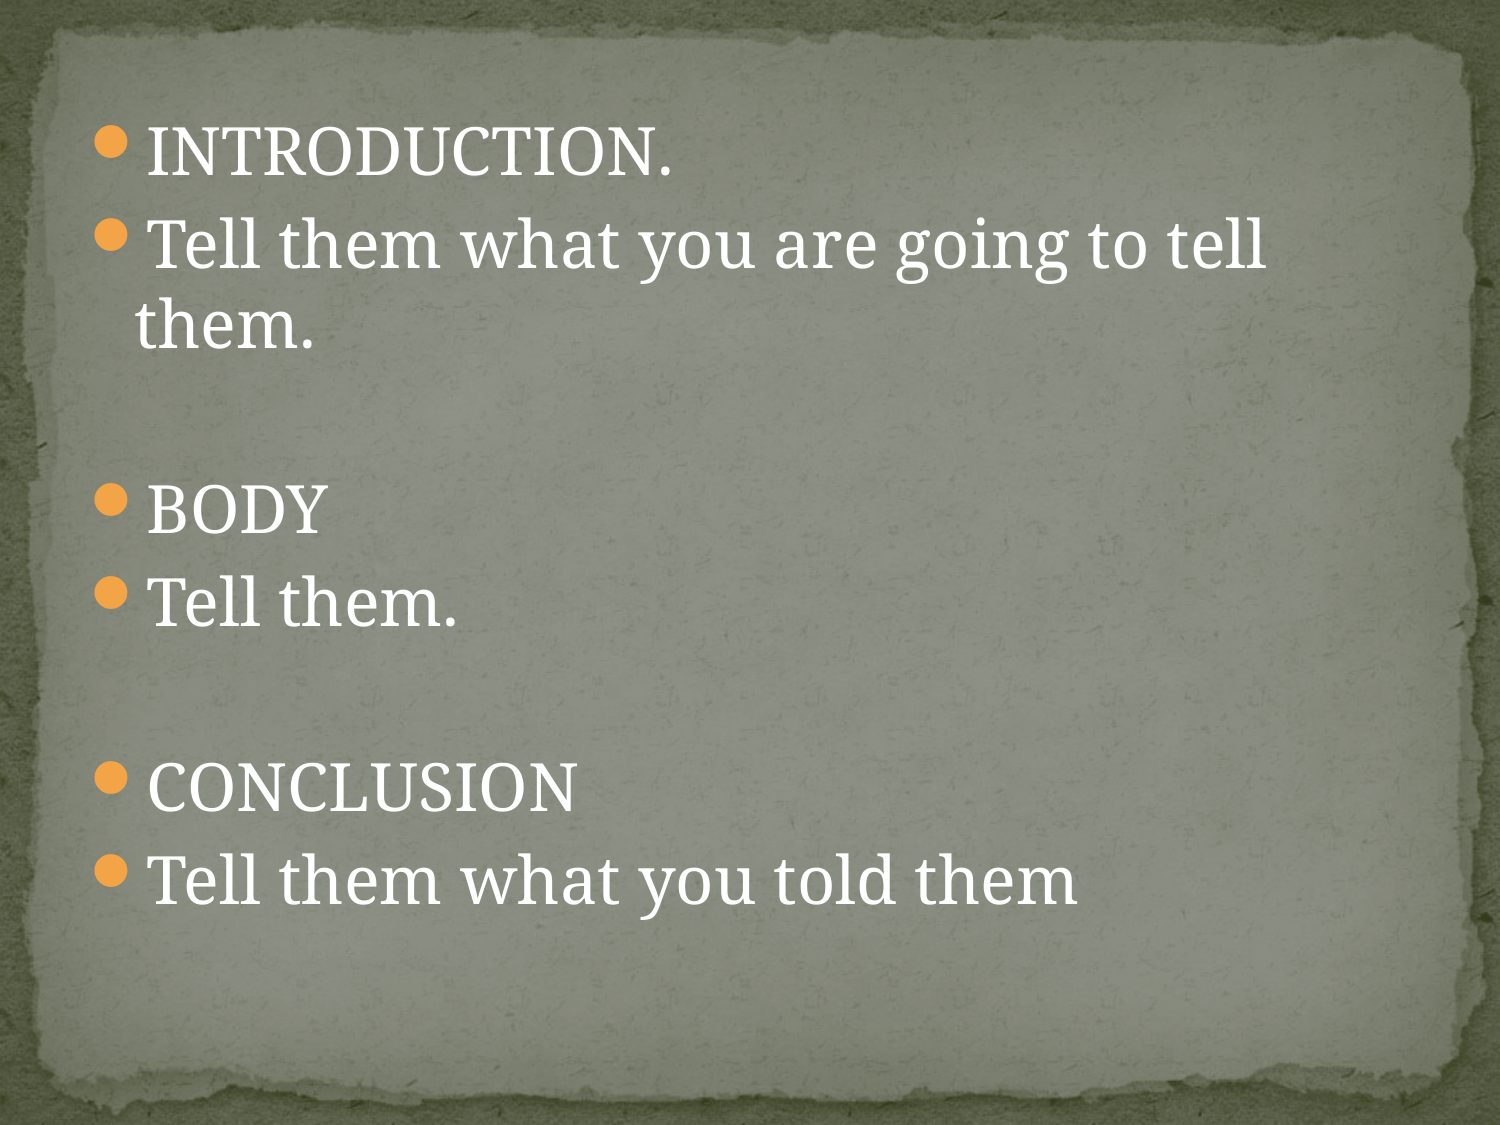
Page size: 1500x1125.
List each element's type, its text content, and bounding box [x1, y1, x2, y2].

list INTRODUCTION. Tell them what you are going to tell them. BODY Tell them. CONCLUSION Tell them what you told them [75, 101, 1425, 1000]
